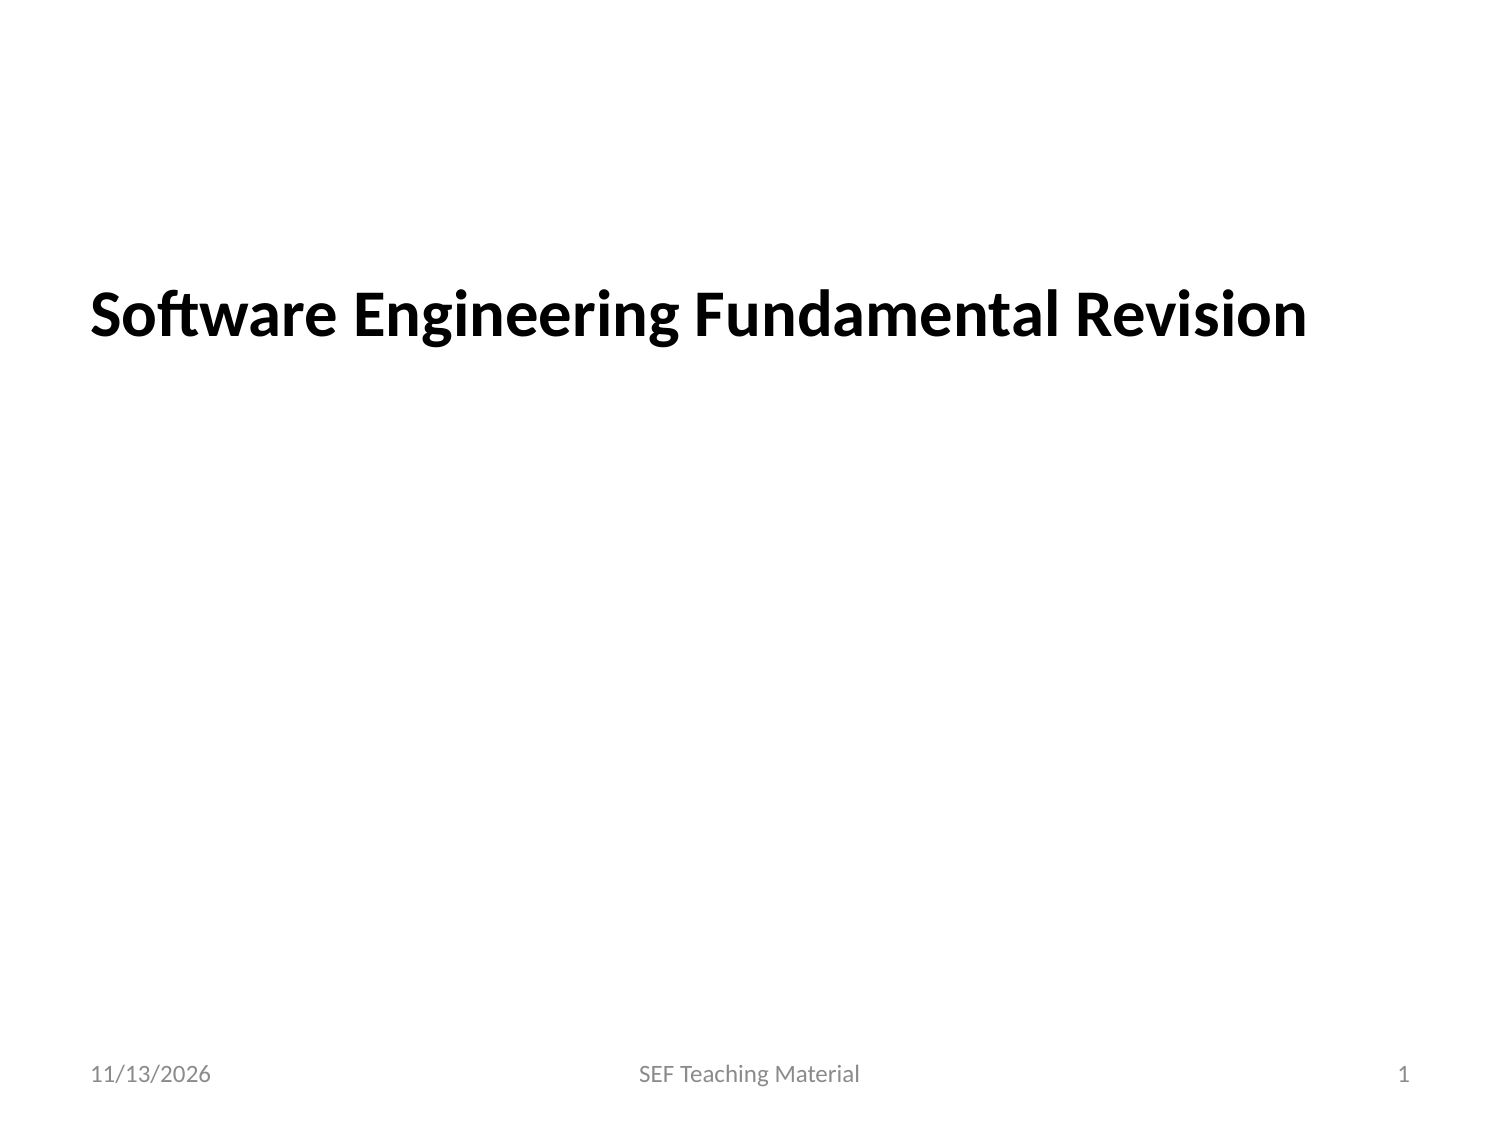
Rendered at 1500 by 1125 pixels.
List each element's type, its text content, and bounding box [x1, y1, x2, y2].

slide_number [75, 1042, 425, 1103]
footer SEF Teaching Material [512, 1042, 988, 1103]
list Software Engineering Fundamental Revision [75, 262, 1425, 1005]
slide_number 1 [1074, 1042, 1425, 1103]
